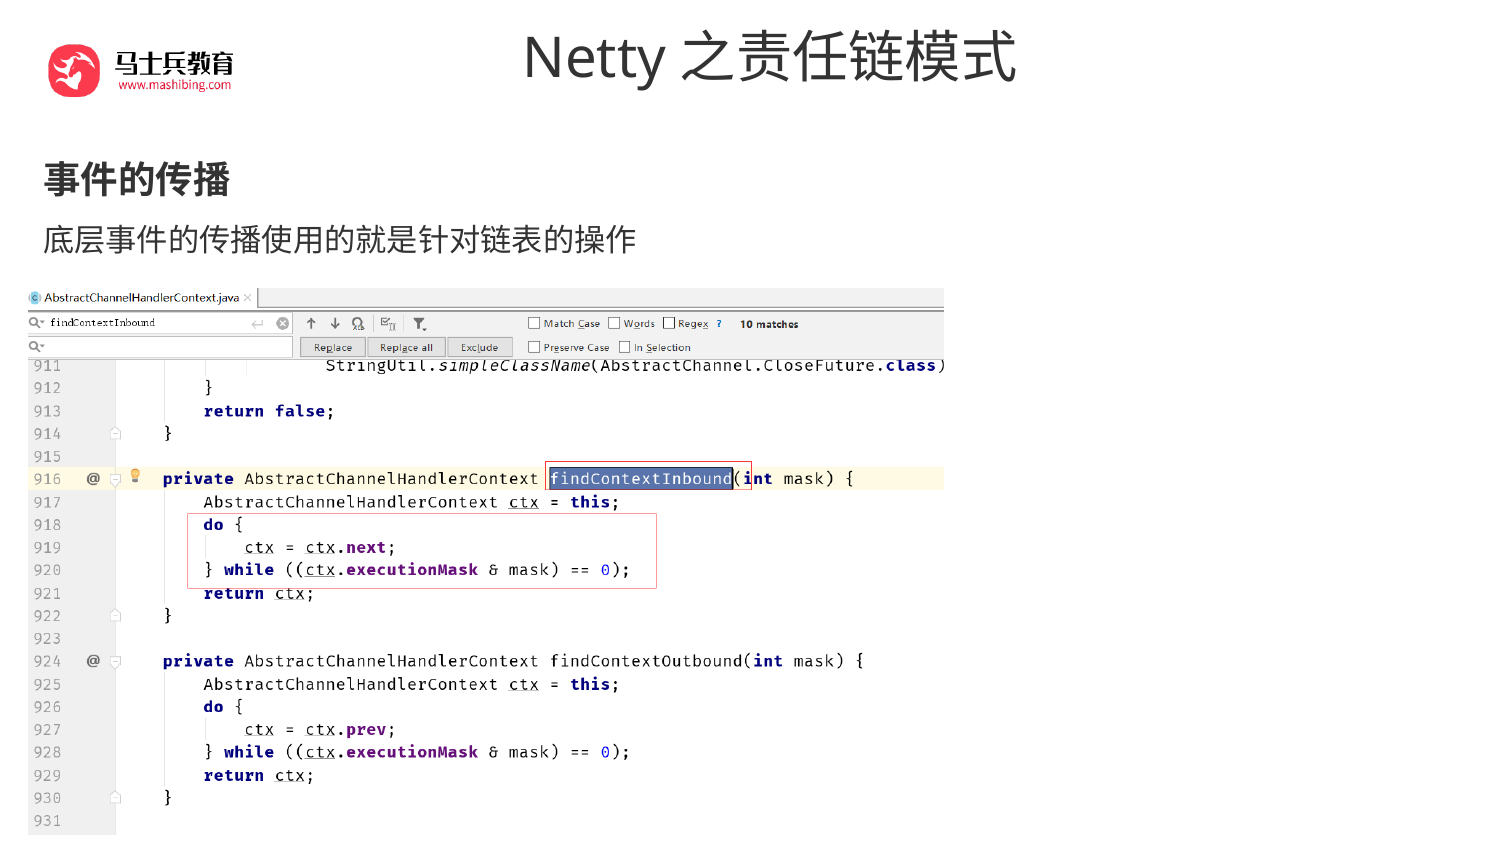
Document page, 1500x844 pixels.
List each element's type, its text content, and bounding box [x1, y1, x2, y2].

text_box Netty之责任链模式 [378, 0, 1162, 110]
text_box 事件的传播 底层事件的传播使用的就是针对链表的操作 [28, 110, 1500, 281]
picture [28, 288, 945, 835]
picture [46, 43, 233, 98]
